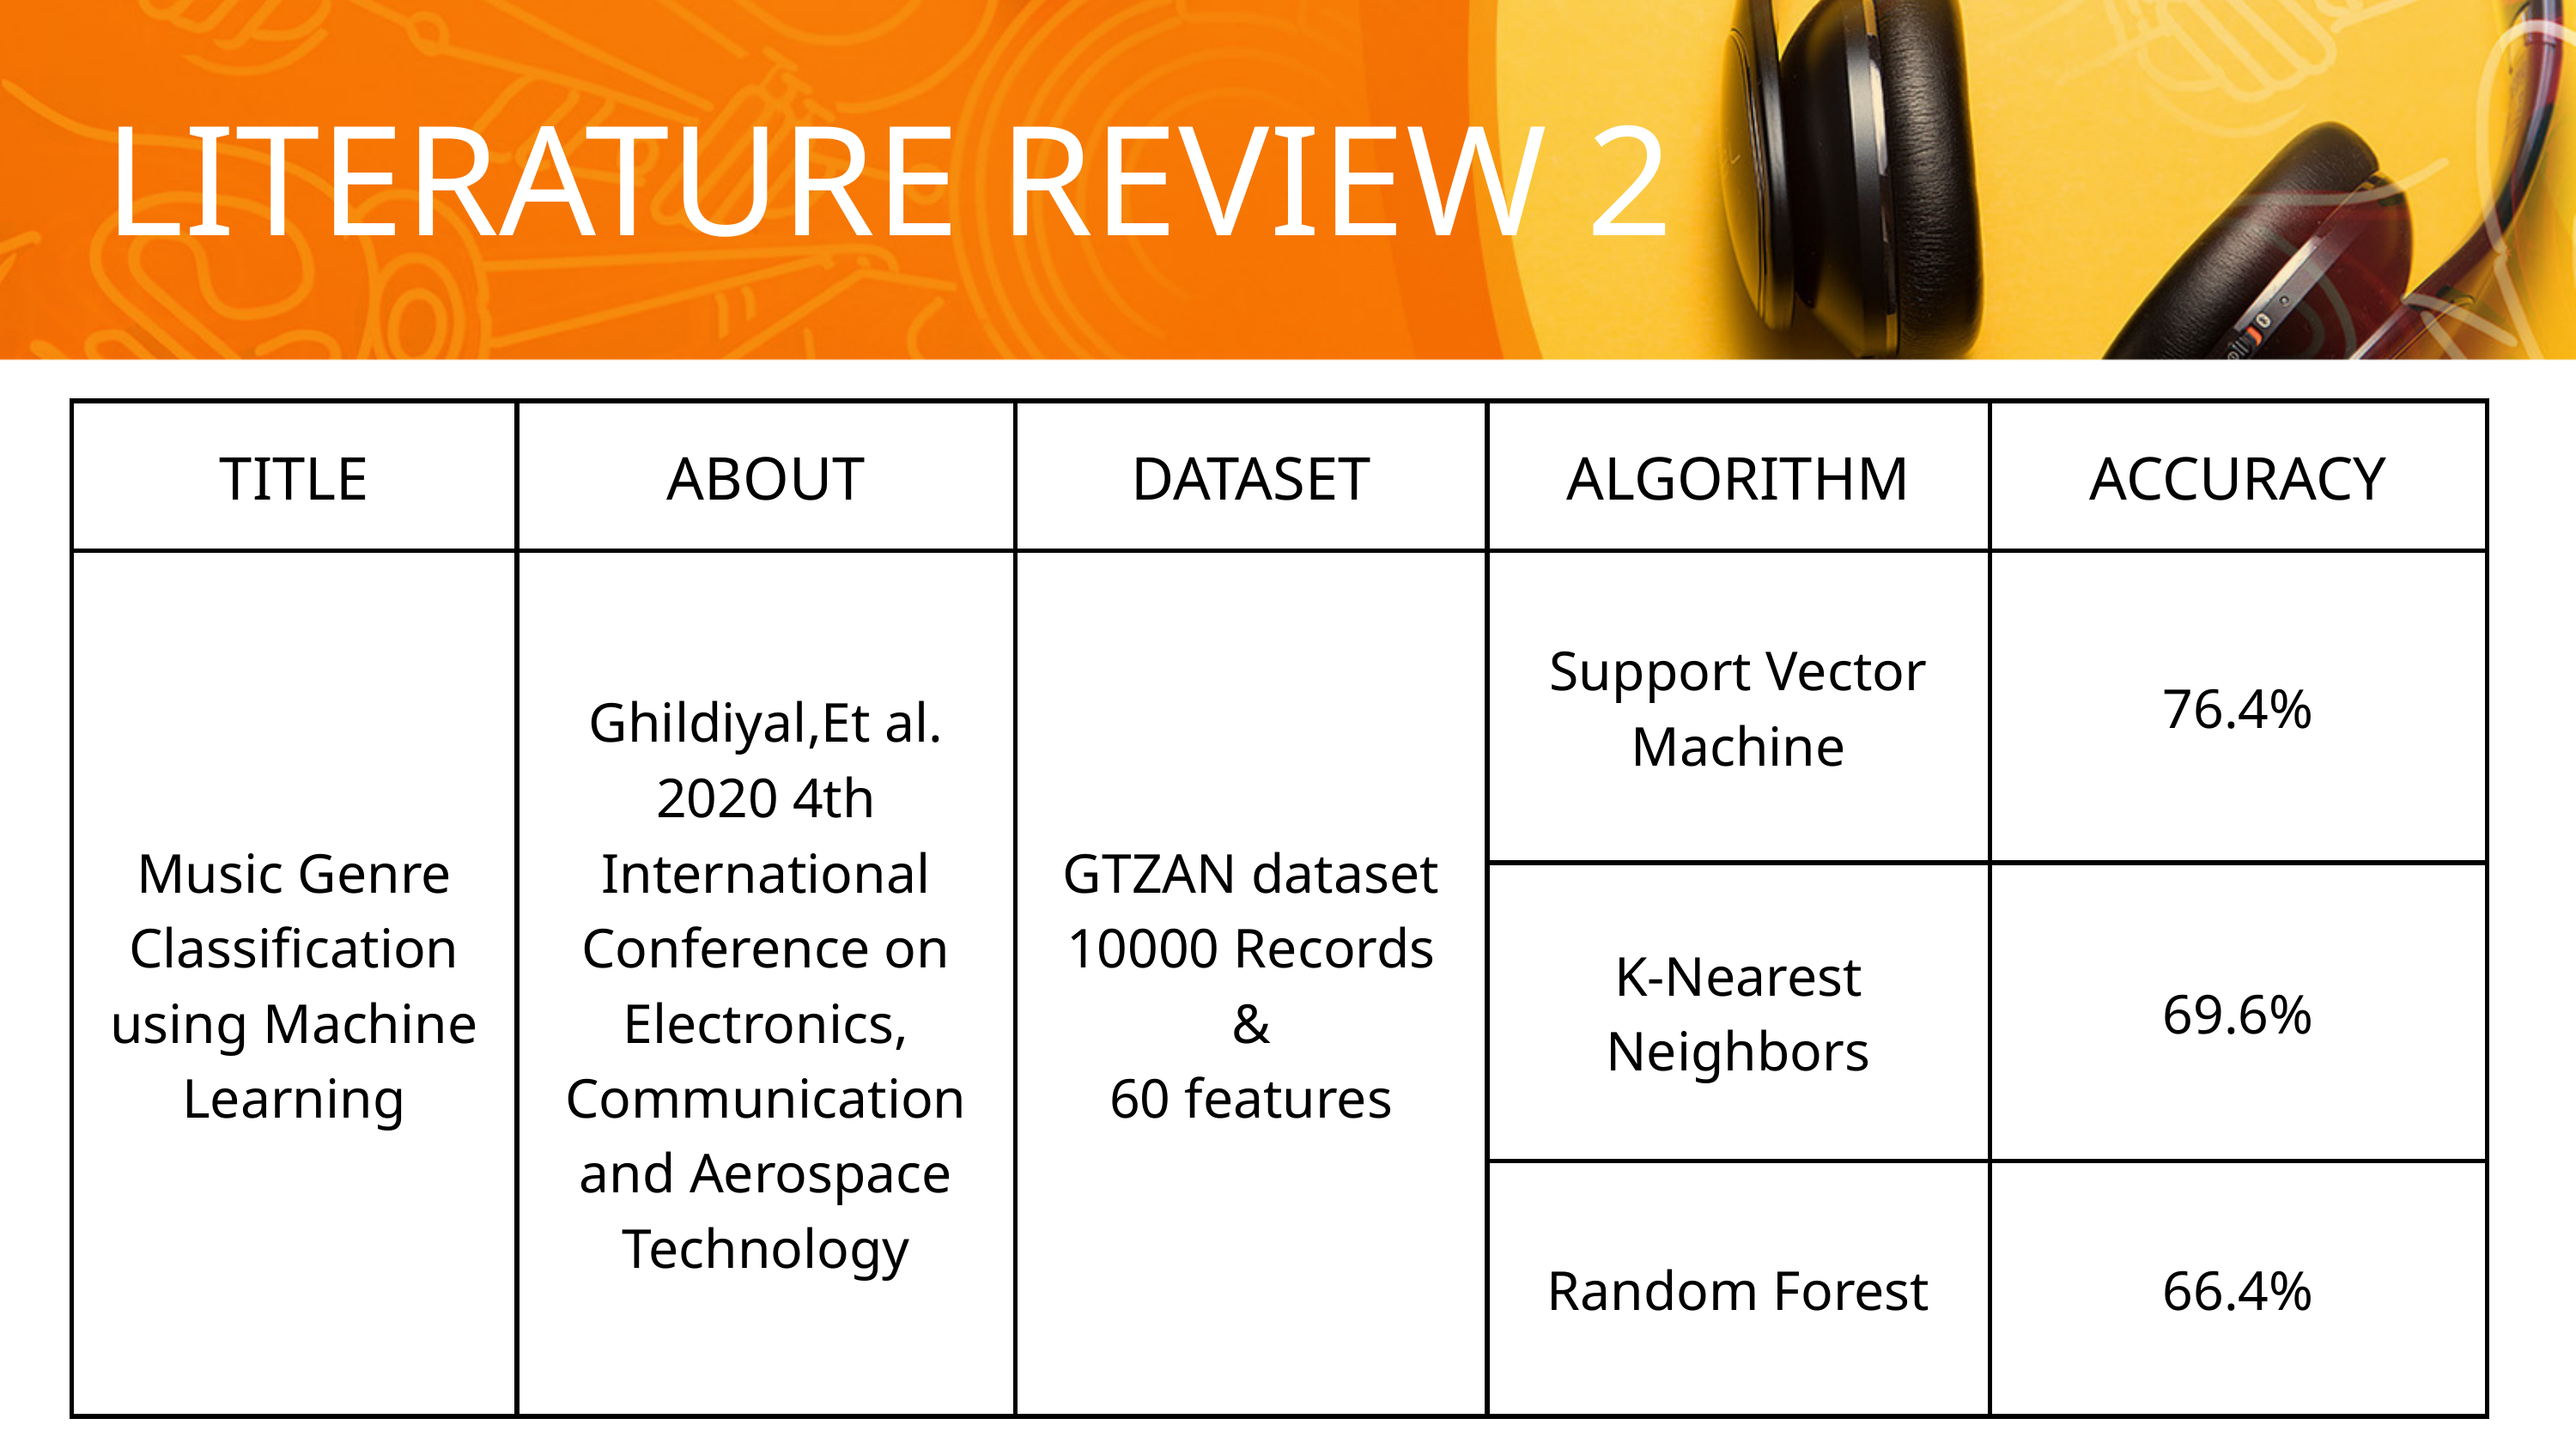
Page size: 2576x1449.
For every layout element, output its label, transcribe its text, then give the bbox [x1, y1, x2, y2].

table_cell 76.4% [1992, 553, 2485, 860]
table_cell 66.4% [1992, 1163, 2485, 1414]
text_box [0, 0, 2576, 1449]
table_cell GTZAN dataset 10000 Records & 60 features [1018, 553, 1485, 1414]
table_cell 69.6% [1992, 865, 2485, 1159]
table_cell Music Genre Classification using Machine Learning [74, 553, 514, 1414]
table_header ALGORITHM [1490, 403, 1988, 549]
table_header ACCURACY [1992, 403, 2485, 549]
table_cell Random Forest [1490, 1163, 1988, 1414]
table_cell Ghildiyal,Et al. 2020 4th International Conference on Electronics, Communication and Aerospace Technology [519, 553, 1013, 1414]
table_header TITLE [74, 403, 514, 549]
table_cell Support Vector Machine [1490, 553, 1988, 860]
text_box LITERATURE REVIEW 2 [71, 20, 1707, 267]
table_cell K-Nearest Neighbors [1490, 865, 1988, 1159]
table_header ABOUT [519, 403, 1013, 549]
table_header DATASET [1018, 403, 1485, 549]
